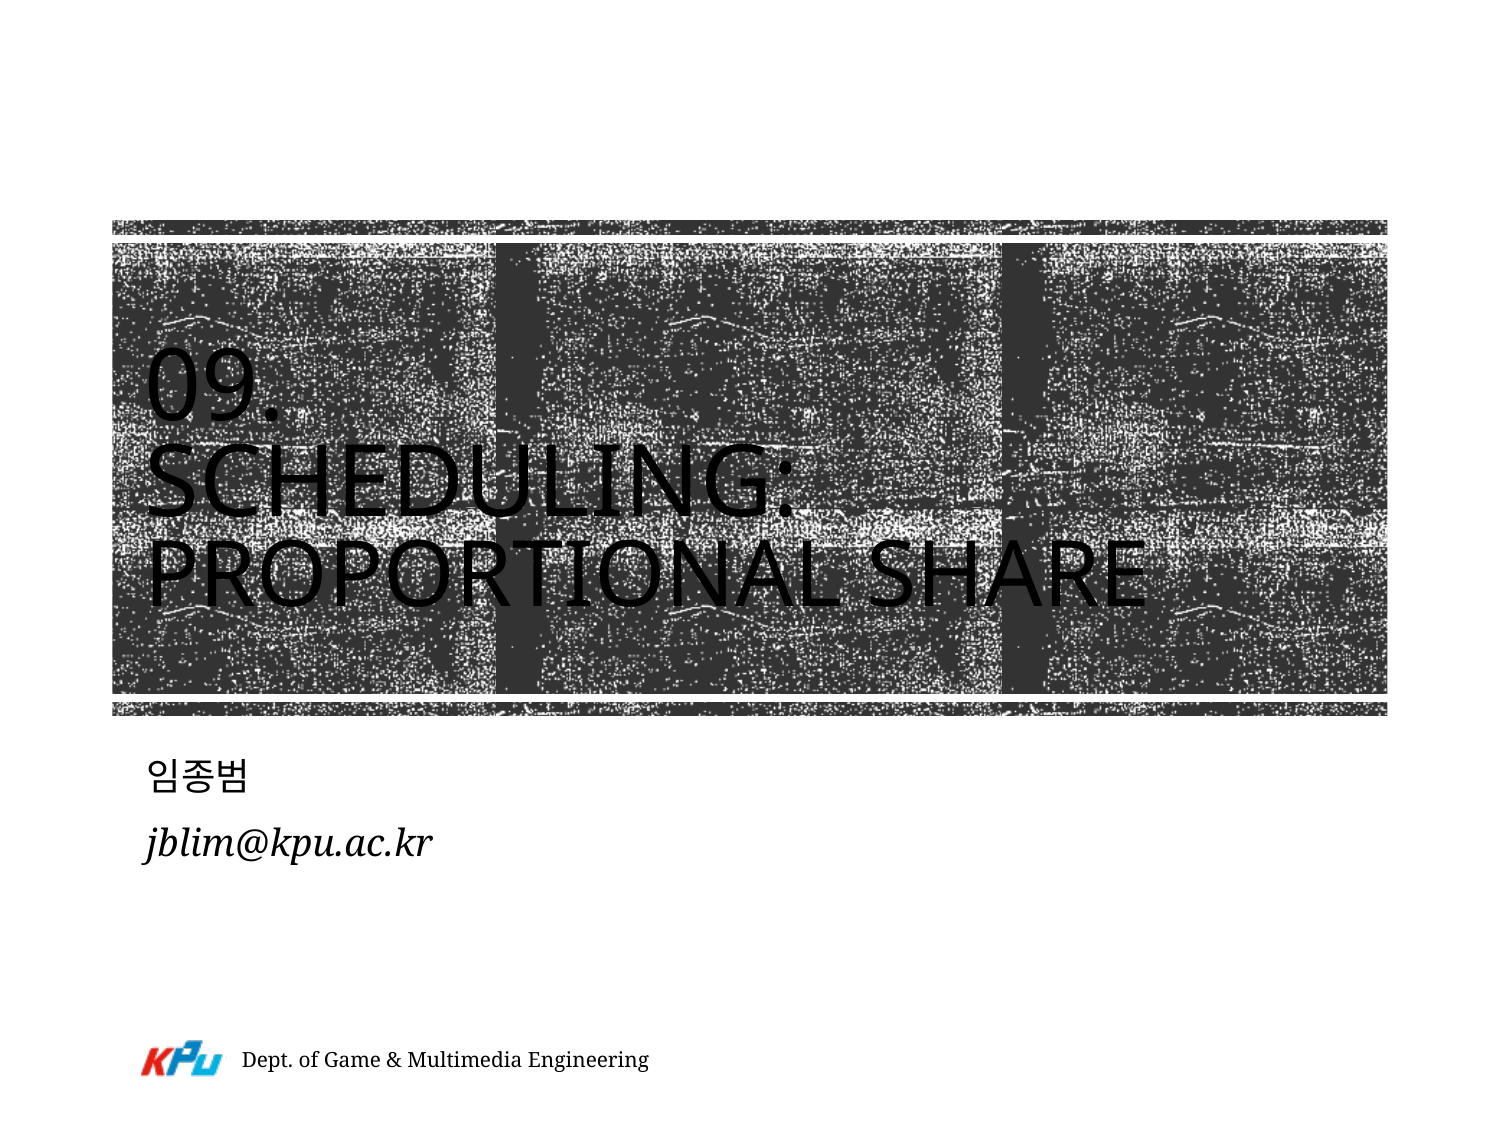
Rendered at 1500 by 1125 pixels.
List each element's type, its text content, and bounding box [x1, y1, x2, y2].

footer Dept. of Game & Multimedia Engineering [226, 1028, 912, 1089]
title 09. Scheduling: Proportional Share [129, 234, 1375, 733]
picture [129, 1017, 227, 1107]
subtitle 임종범 jblim@kpu.ac.kr [131, 750, 1103, 927]
